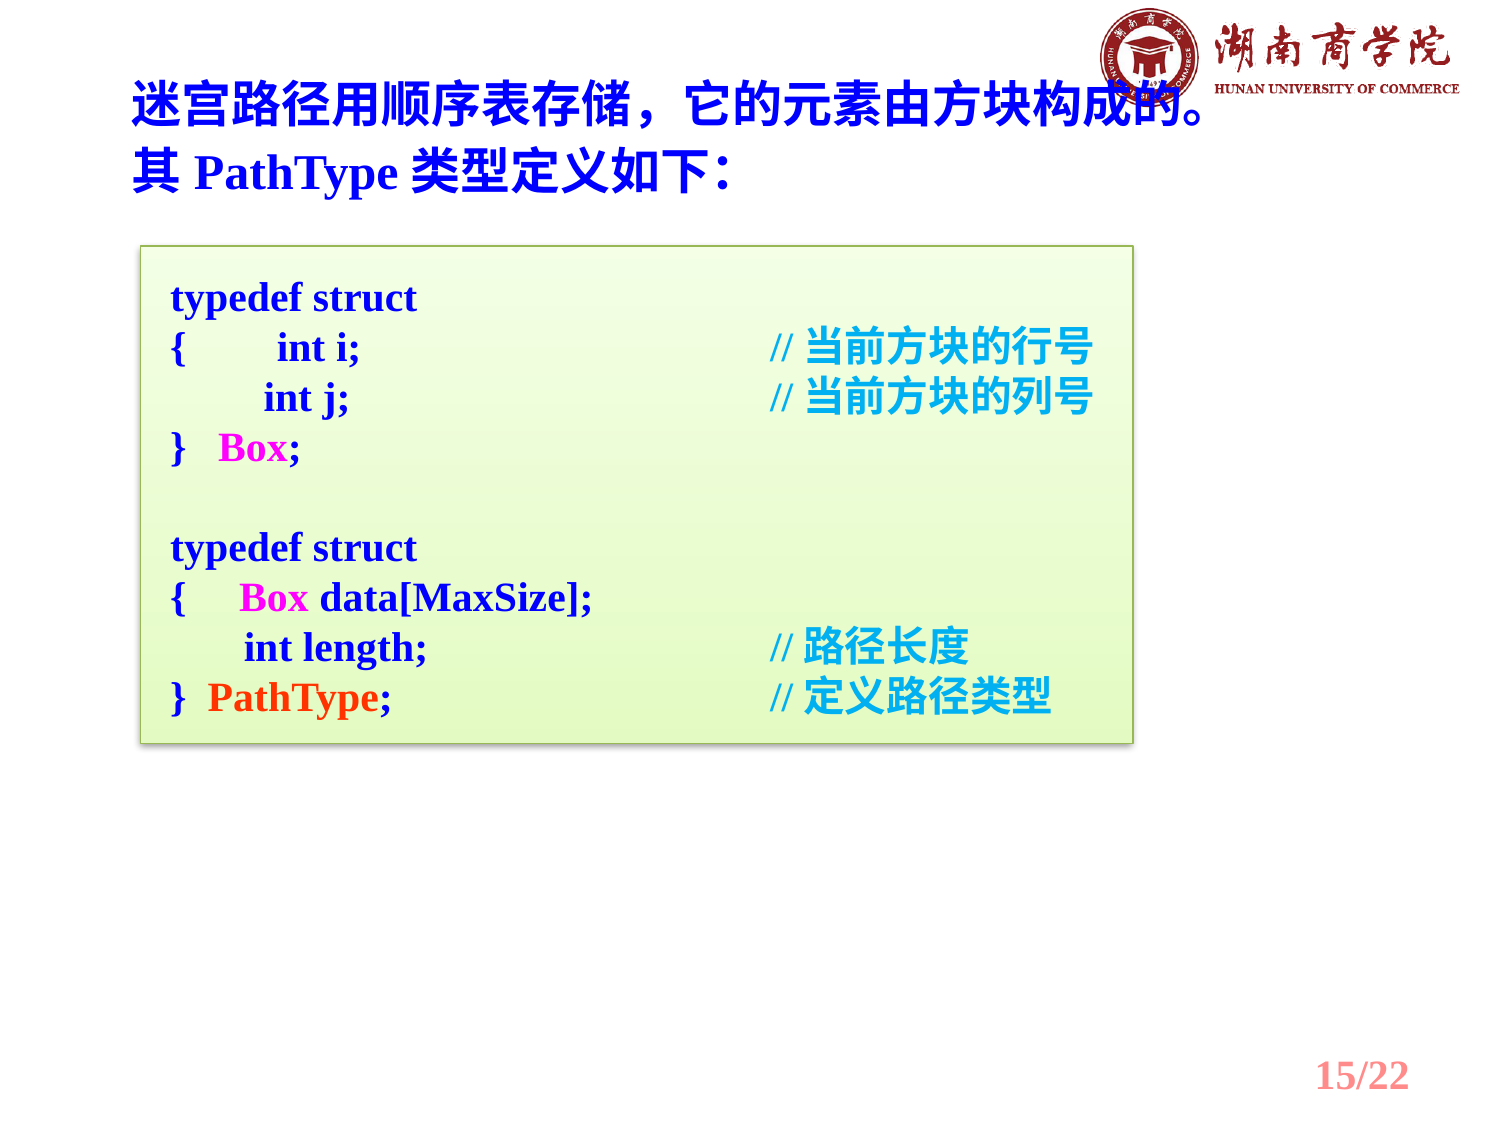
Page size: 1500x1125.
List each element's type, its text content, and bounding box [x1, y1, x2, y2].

text_box 迷宫路径用顺序表存储，它的元素由方块构成的。 其PathType类型定义如下： [117, 58, 1289, 207]
text_box typedef struct { int i; //当前方块的行号 int j; //当前方块的列号 } Box; typedef struct { Box data[MaxSize]; int length; //路径长度 } PathType; //定义路径类型 [140, 245, 1134, 744]
picture [1070, 0, 1485, 113]
slide_number /22 [1074, 1042, 1425, 1103]
